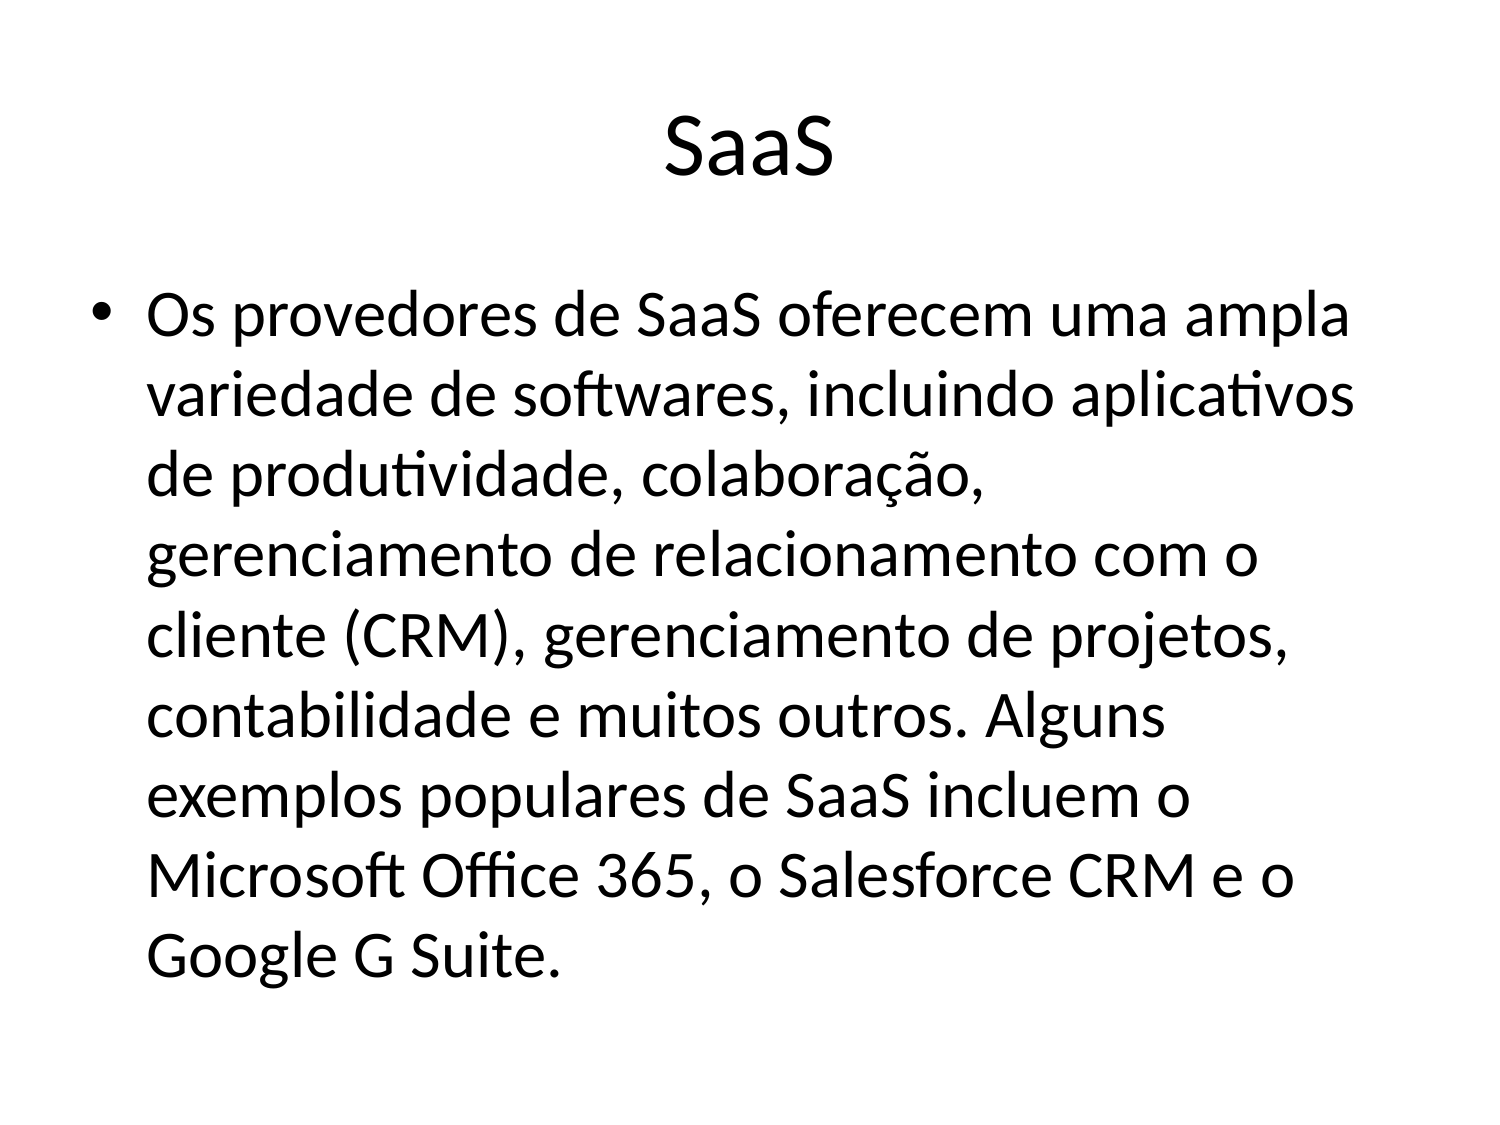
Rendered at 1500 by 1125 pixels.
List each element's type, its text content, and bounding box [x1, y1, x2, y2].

title SaaS [75, 45, 1425, 233]
list Os provedores de SaaS oferecem uma ampla variedade de softwares, incluindo aplicativos de produtividade, colaboração, gerenciamento de relacionamento com o cliente (CRM), gerenciamento de projetos, contabilidade e muitos outros. Alguns exemplos populares de SaaS incluem o Microsoft Office 365, o Salesforce CRM e o Google G Suite. [75, 262, 1425, 1005]
